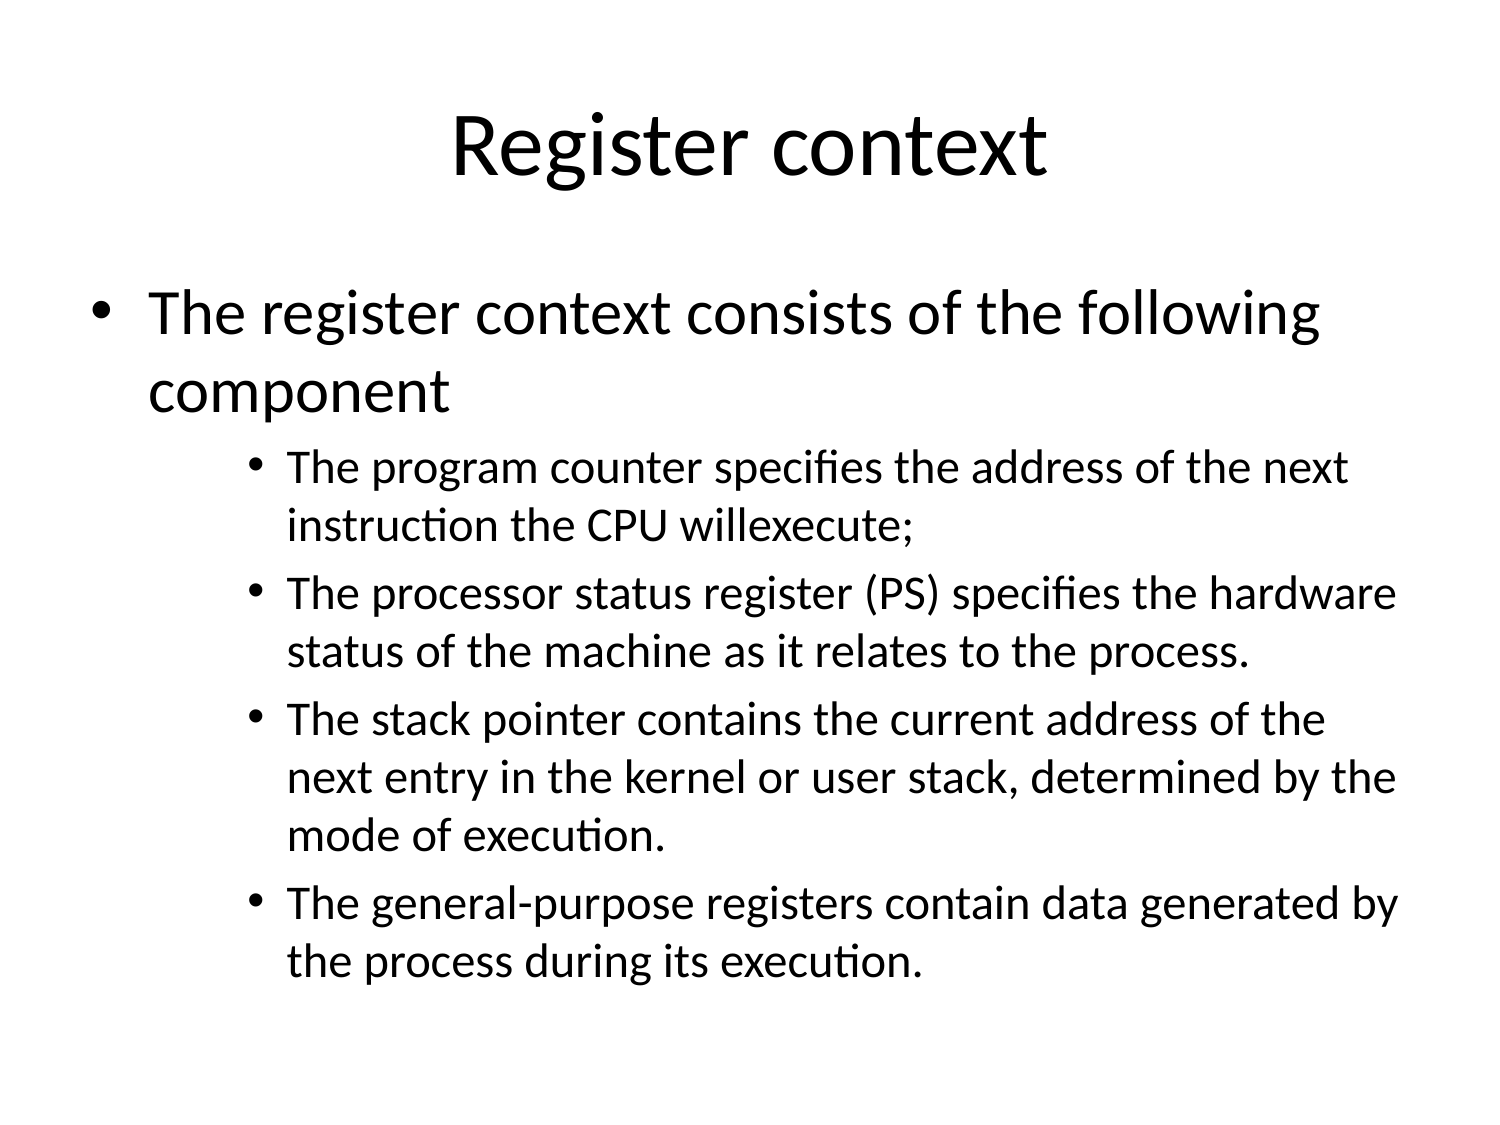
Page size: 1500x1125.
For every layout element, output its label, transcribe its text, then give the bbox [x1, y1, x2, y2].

list The register context consists of the following component The program counter specifies the address of the next instruction the CPU willexecute; The processor status register (PS) specifies the hardware status of the machine as it relates to the process. The stack pointer contains the current address of the next entry in the kernel or user stack, determined by the mode of execution. The general-purpose registers contain data generated by the process during its execution. [75, 262, 1425, 1005]
title Register context [75, 45, 1425, 233]
